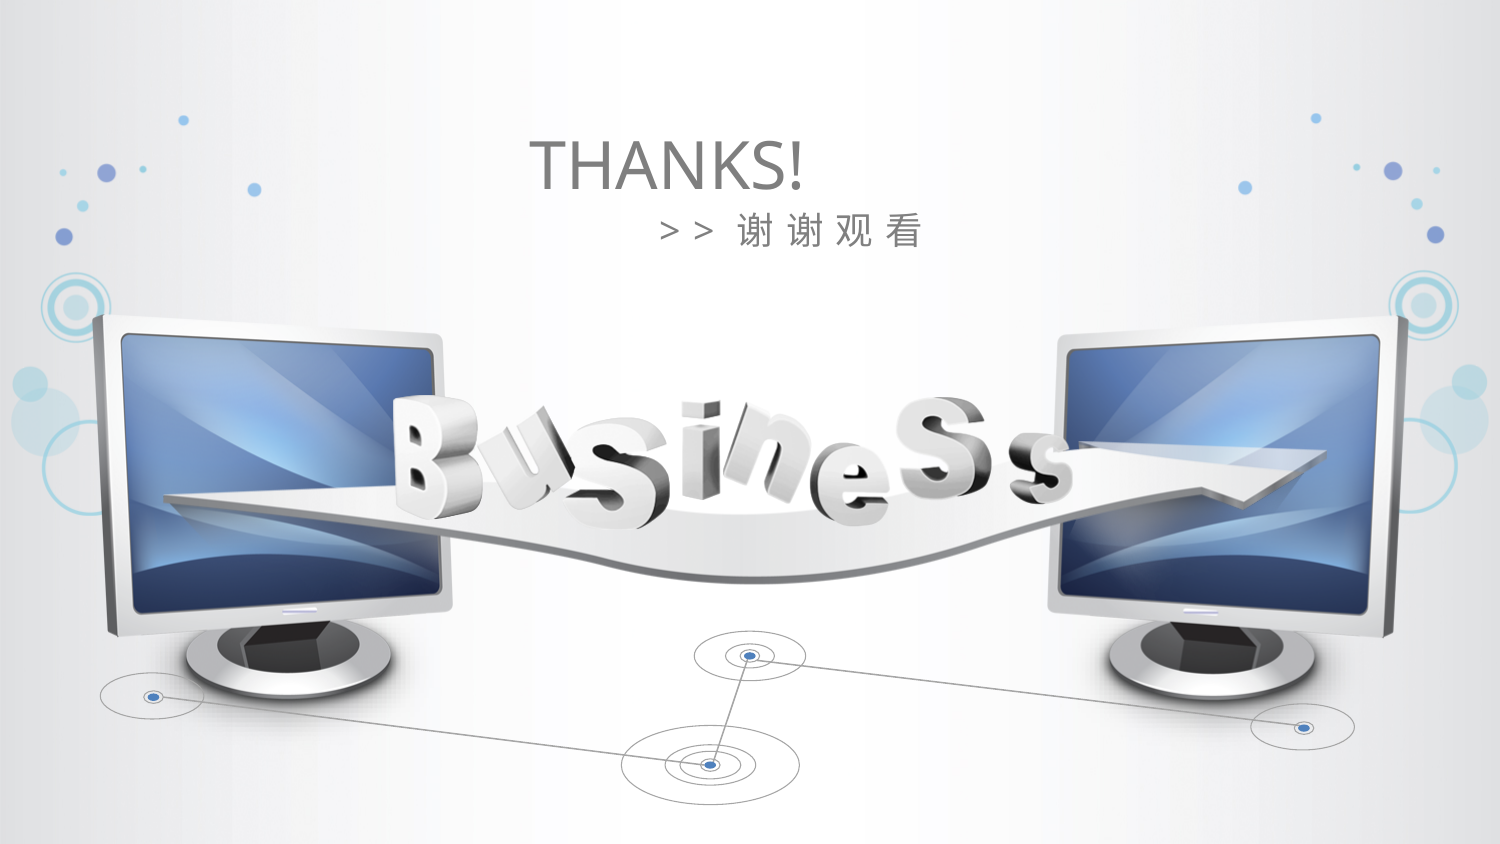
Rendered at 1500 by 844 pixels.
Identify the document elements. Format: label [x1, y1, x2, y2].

text_box [514, 115, 966, 261]
text_box [100, 630, 1355, 805]
picture [0, 0, 1500, 844]
